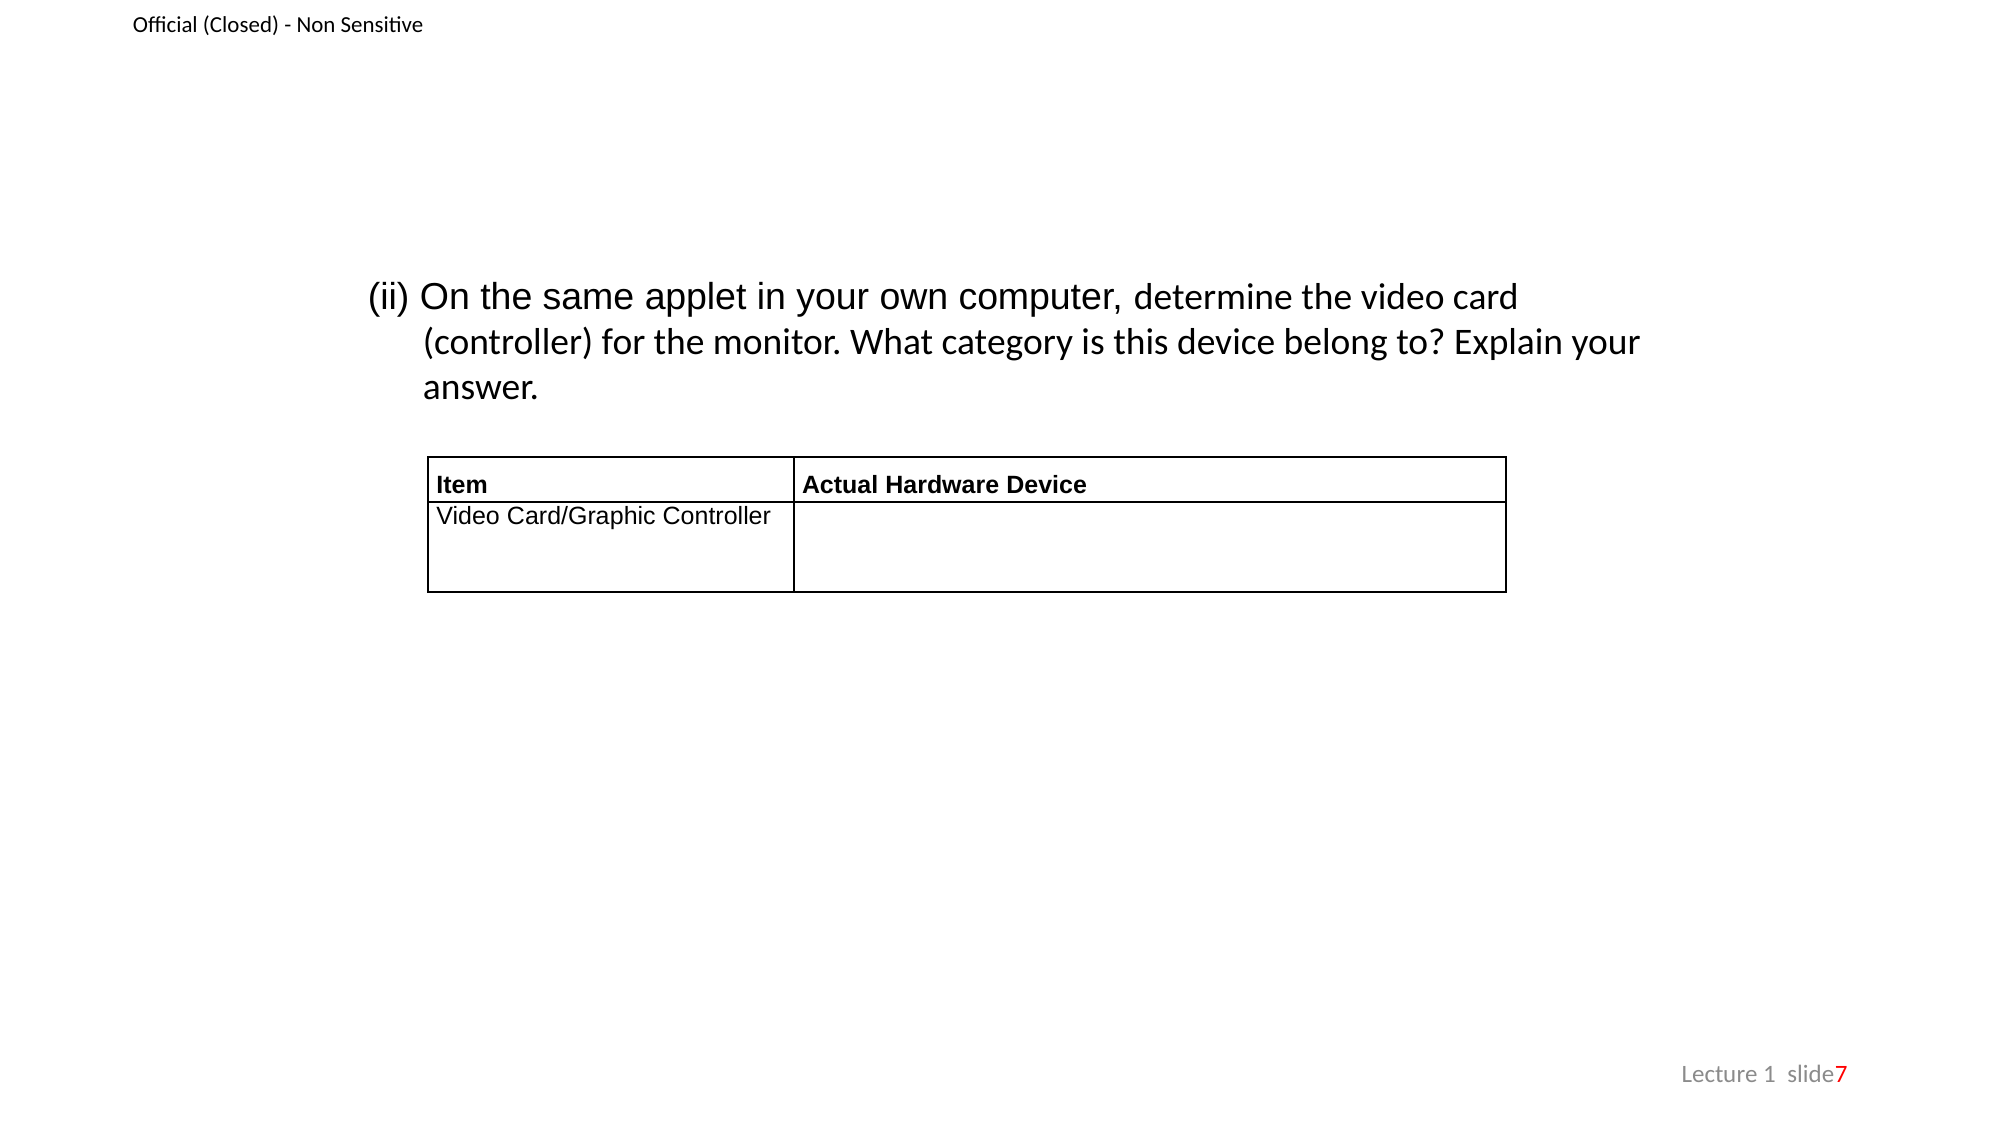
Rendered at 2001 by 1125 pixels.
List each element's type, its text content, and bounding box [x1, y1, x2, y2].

table_cell [795, 503, 1505, 591]
text_box (ii) On the same applet in your own computer, determine the video card (controller) for the monitor. What category is this device belong to? Explain your answer. [353, 196, 1663, 460]
slide_number Lecture 1 slide7 [1412, 1042, 1863, 1103]
table_header Item [429, 458, 793, 501]
table_header Actual Hardware Device [795, 458, 1505, 501]
table_cell Video Card/Graphic Controller [429, 503, 793, 591]
